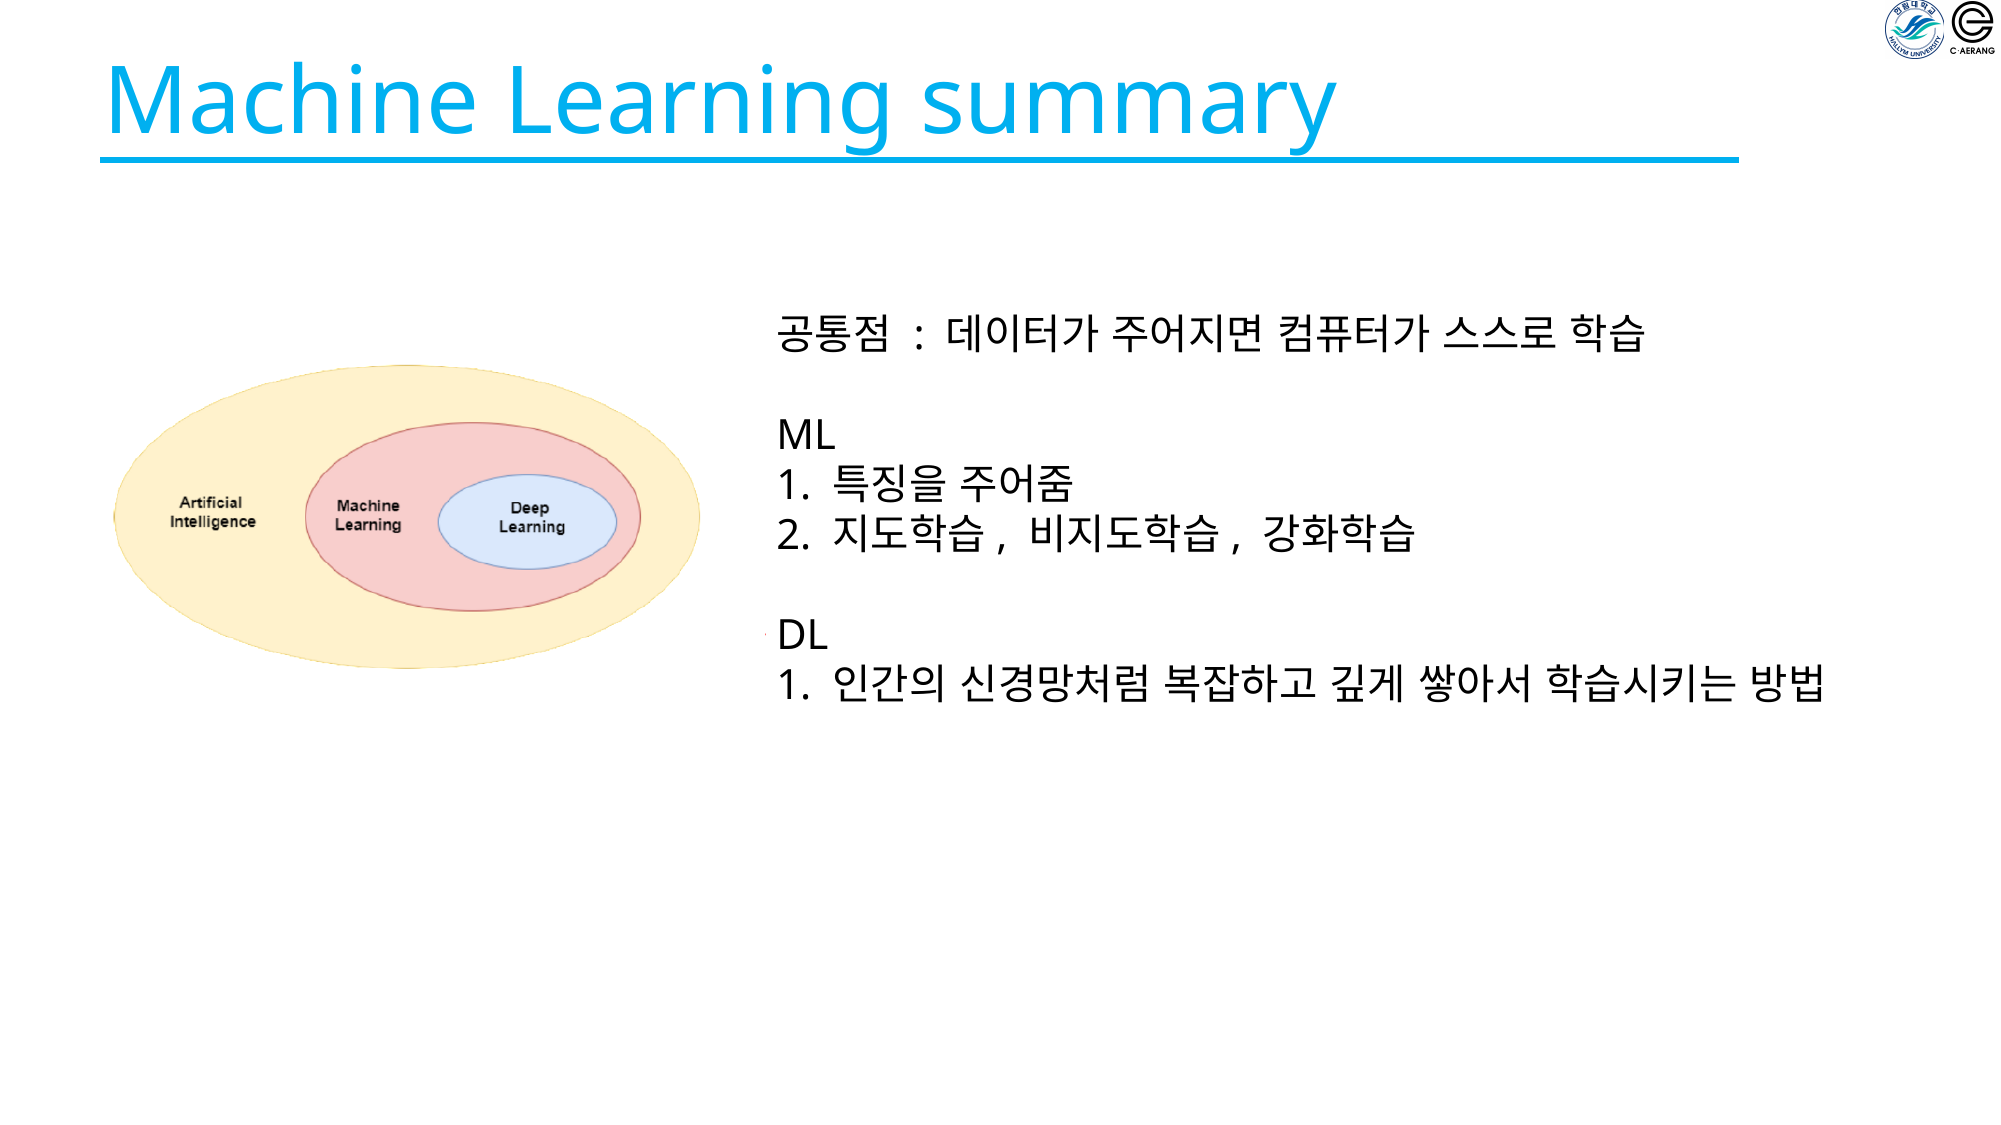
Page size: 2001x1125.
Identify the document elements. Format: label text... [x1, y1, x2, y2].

text_box 공통점 : 데이터가 주어지면 컴퓨터가 스스로 학습 ML 1. 특징을 주어줌 2. 지도학습, 비지도학습, 강화학습 DL 1. 인간의 신경망처럼 복잡하고 깊게 쌓아서 학습시키는 방법 [761, 300, 1979, 716]
picture [89, 338, 766, 682]
picture [1885, 0, 2000, 59]
text_box Machine Learning summary [89, 32, 1587, 160]
